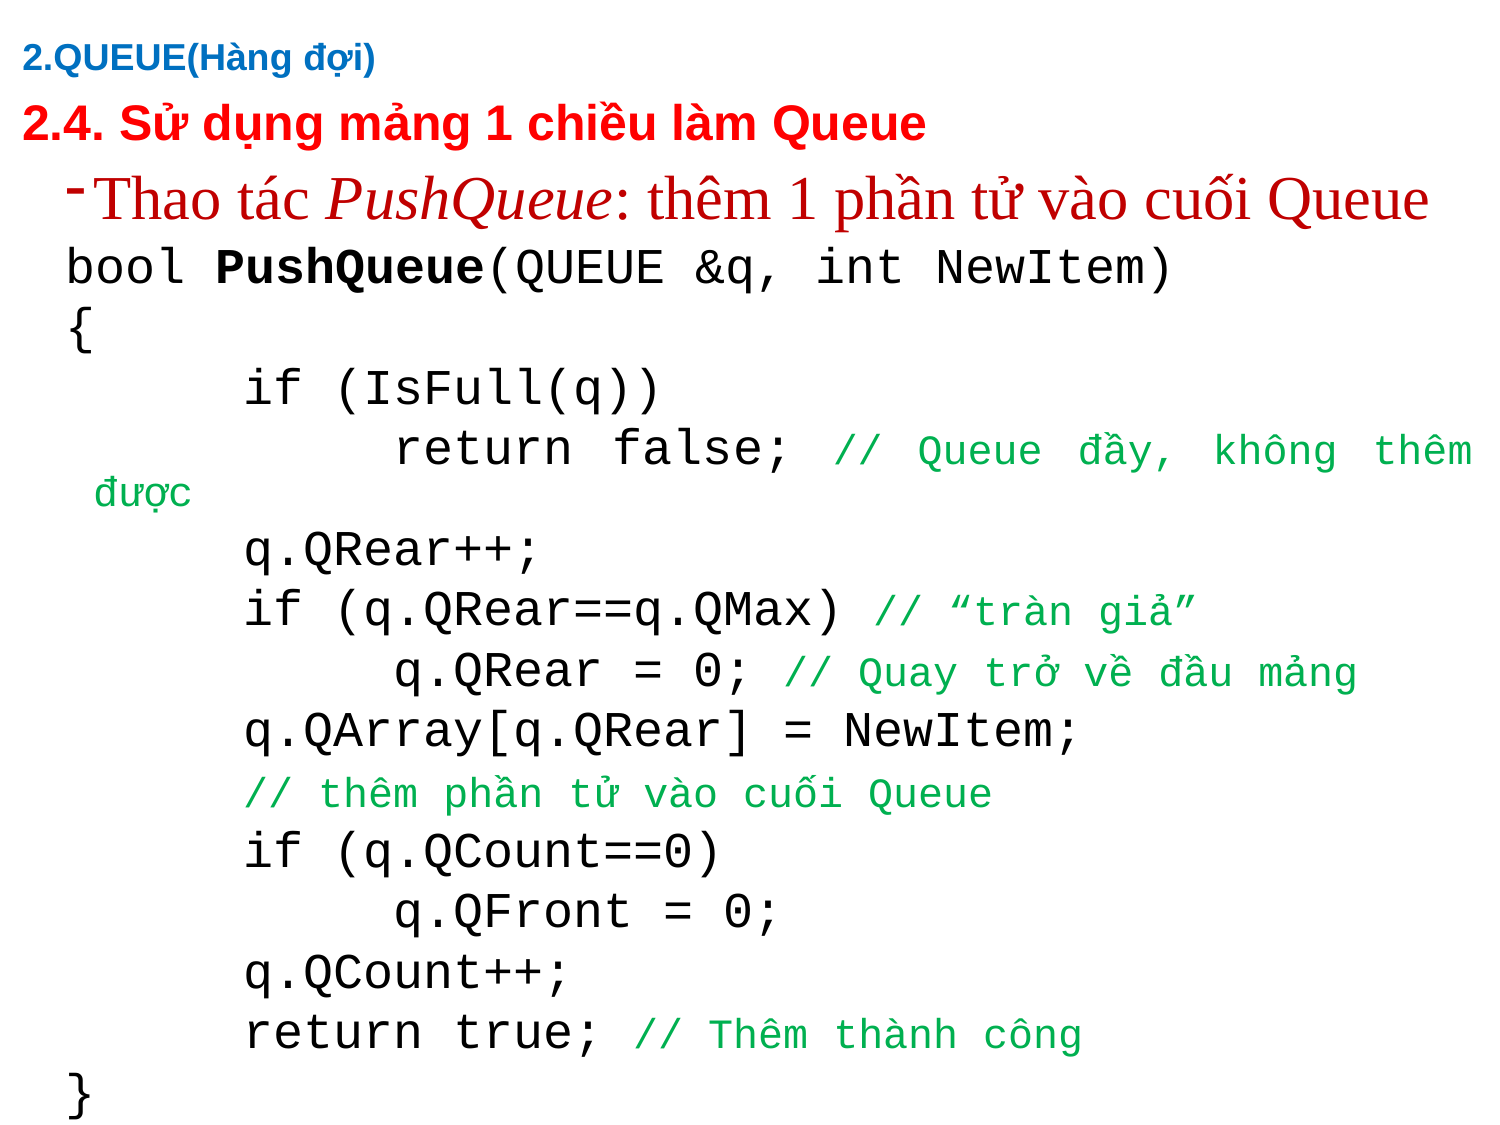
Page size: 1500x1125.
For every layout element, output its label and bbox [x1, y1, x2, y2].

list [50, 175, 1488, 1113]
text_box [7, 3, 1500, 175]
